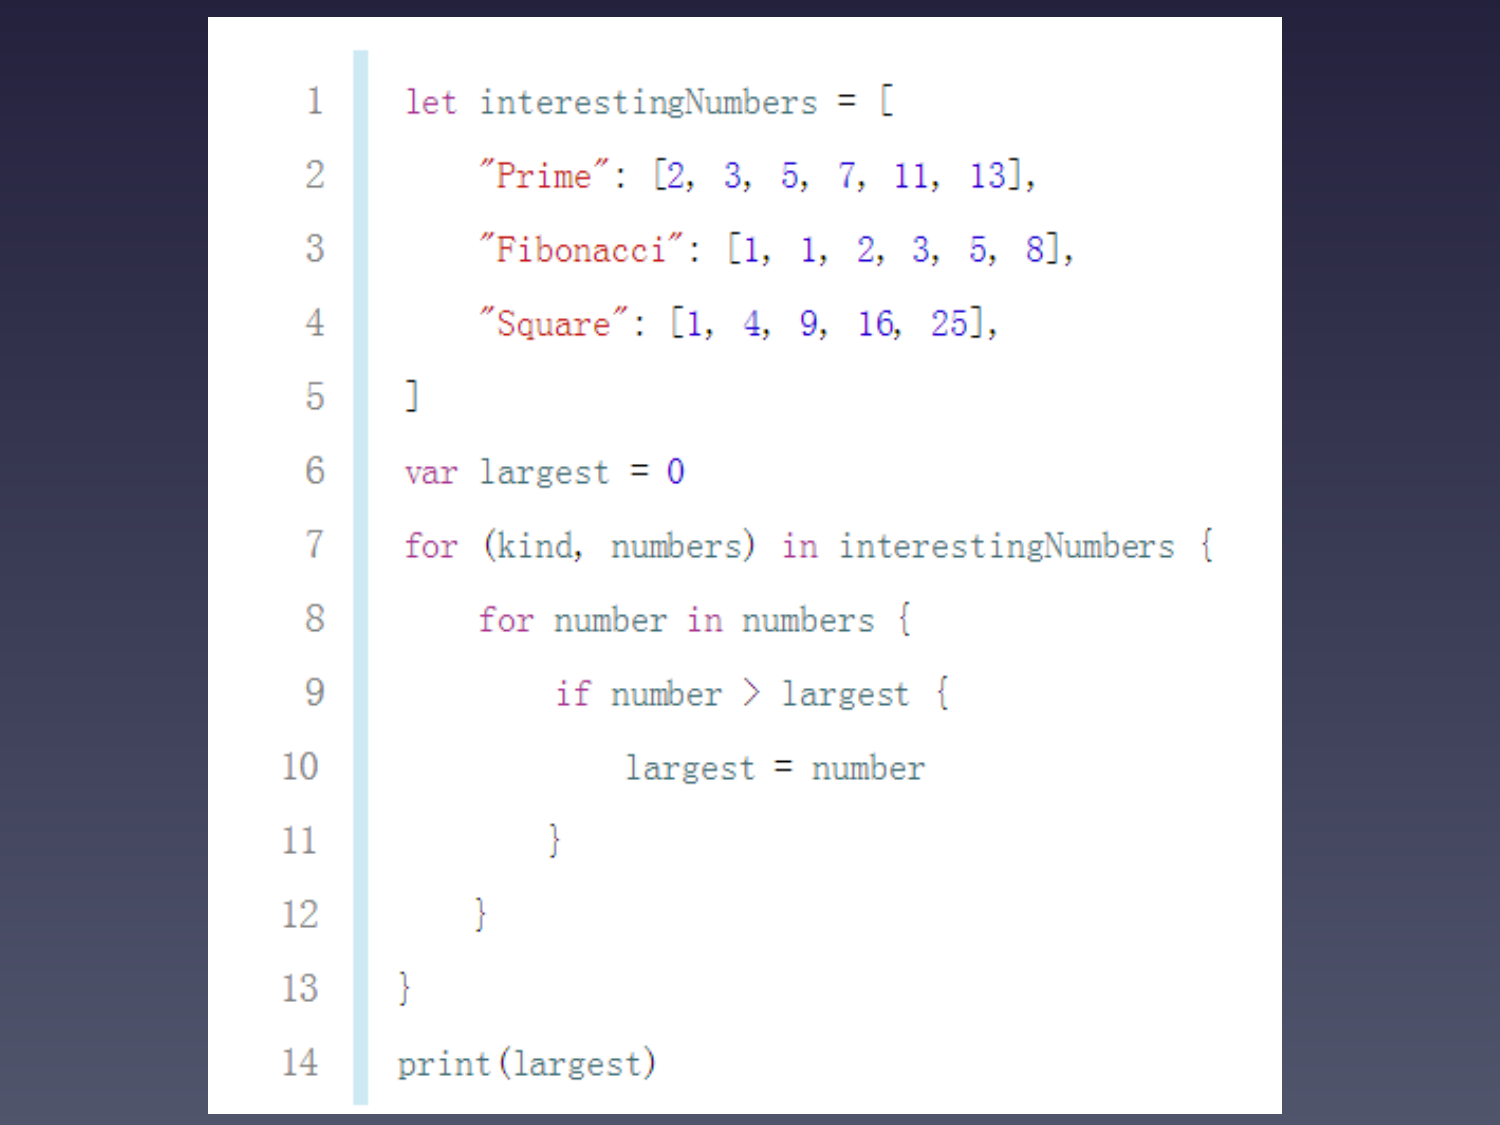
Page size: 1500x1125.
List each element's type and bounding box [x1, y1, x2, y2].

picture [208, 17, 1282, 1115]
